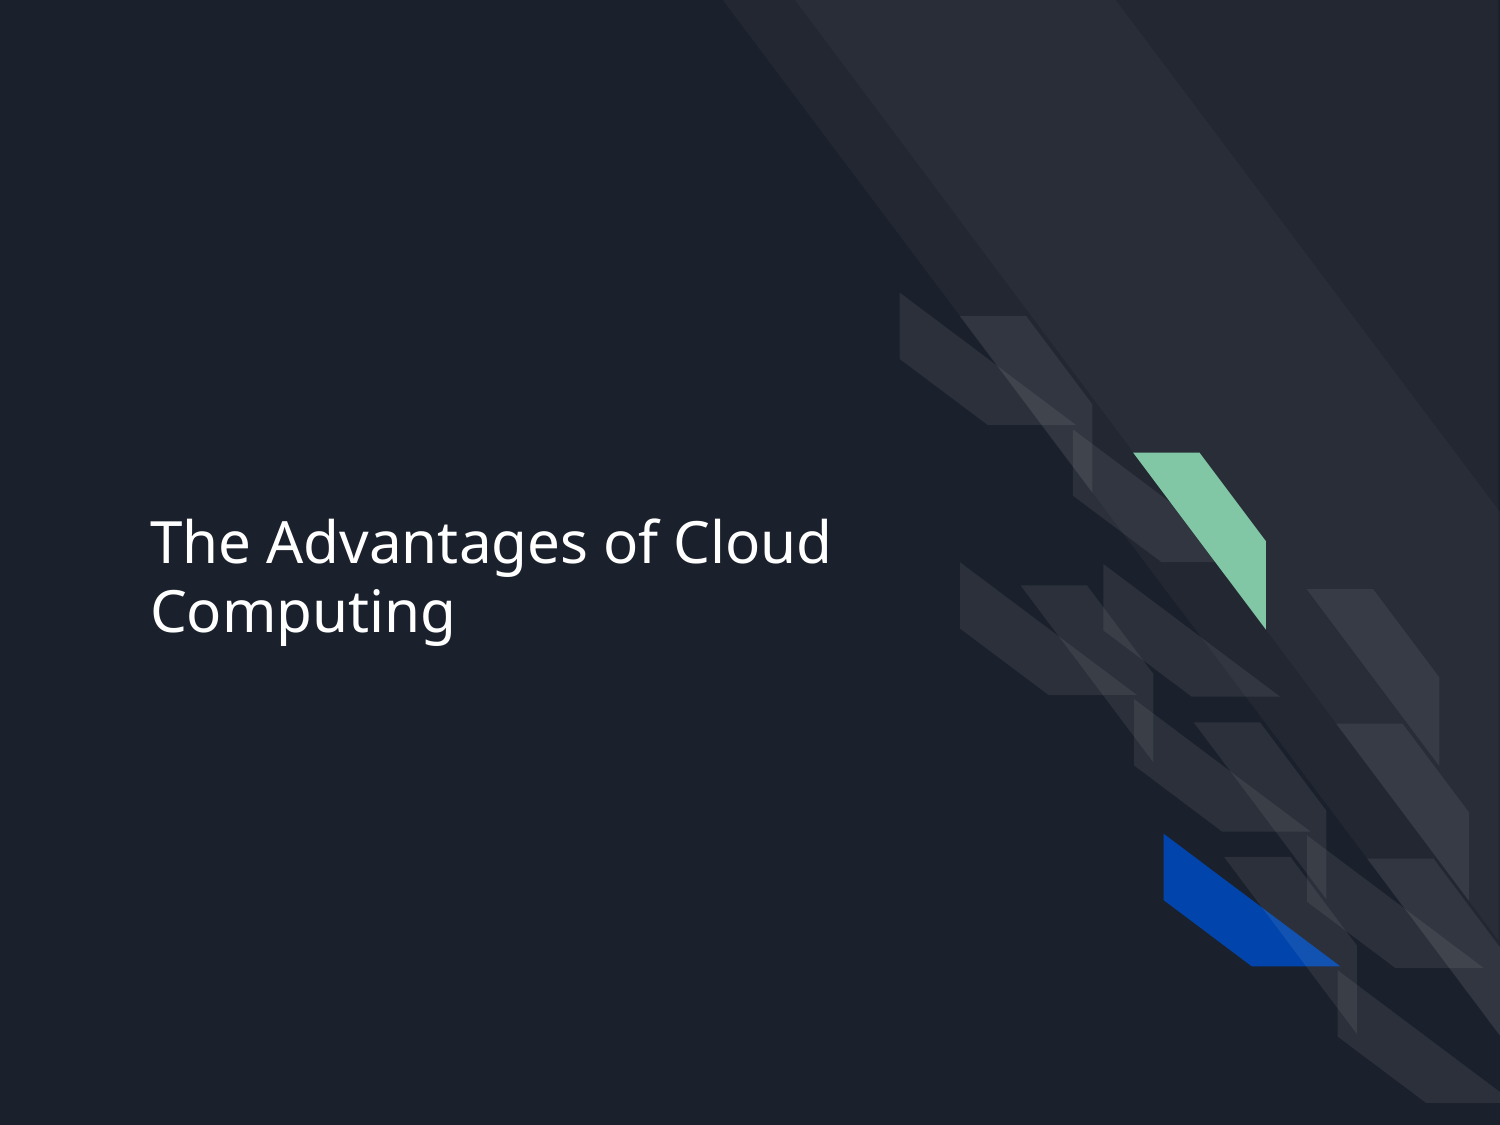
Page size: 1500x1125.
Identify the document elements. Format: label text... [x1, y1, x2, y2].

title The Advantages of Cloud Computing [135, 449, 888, 701]
